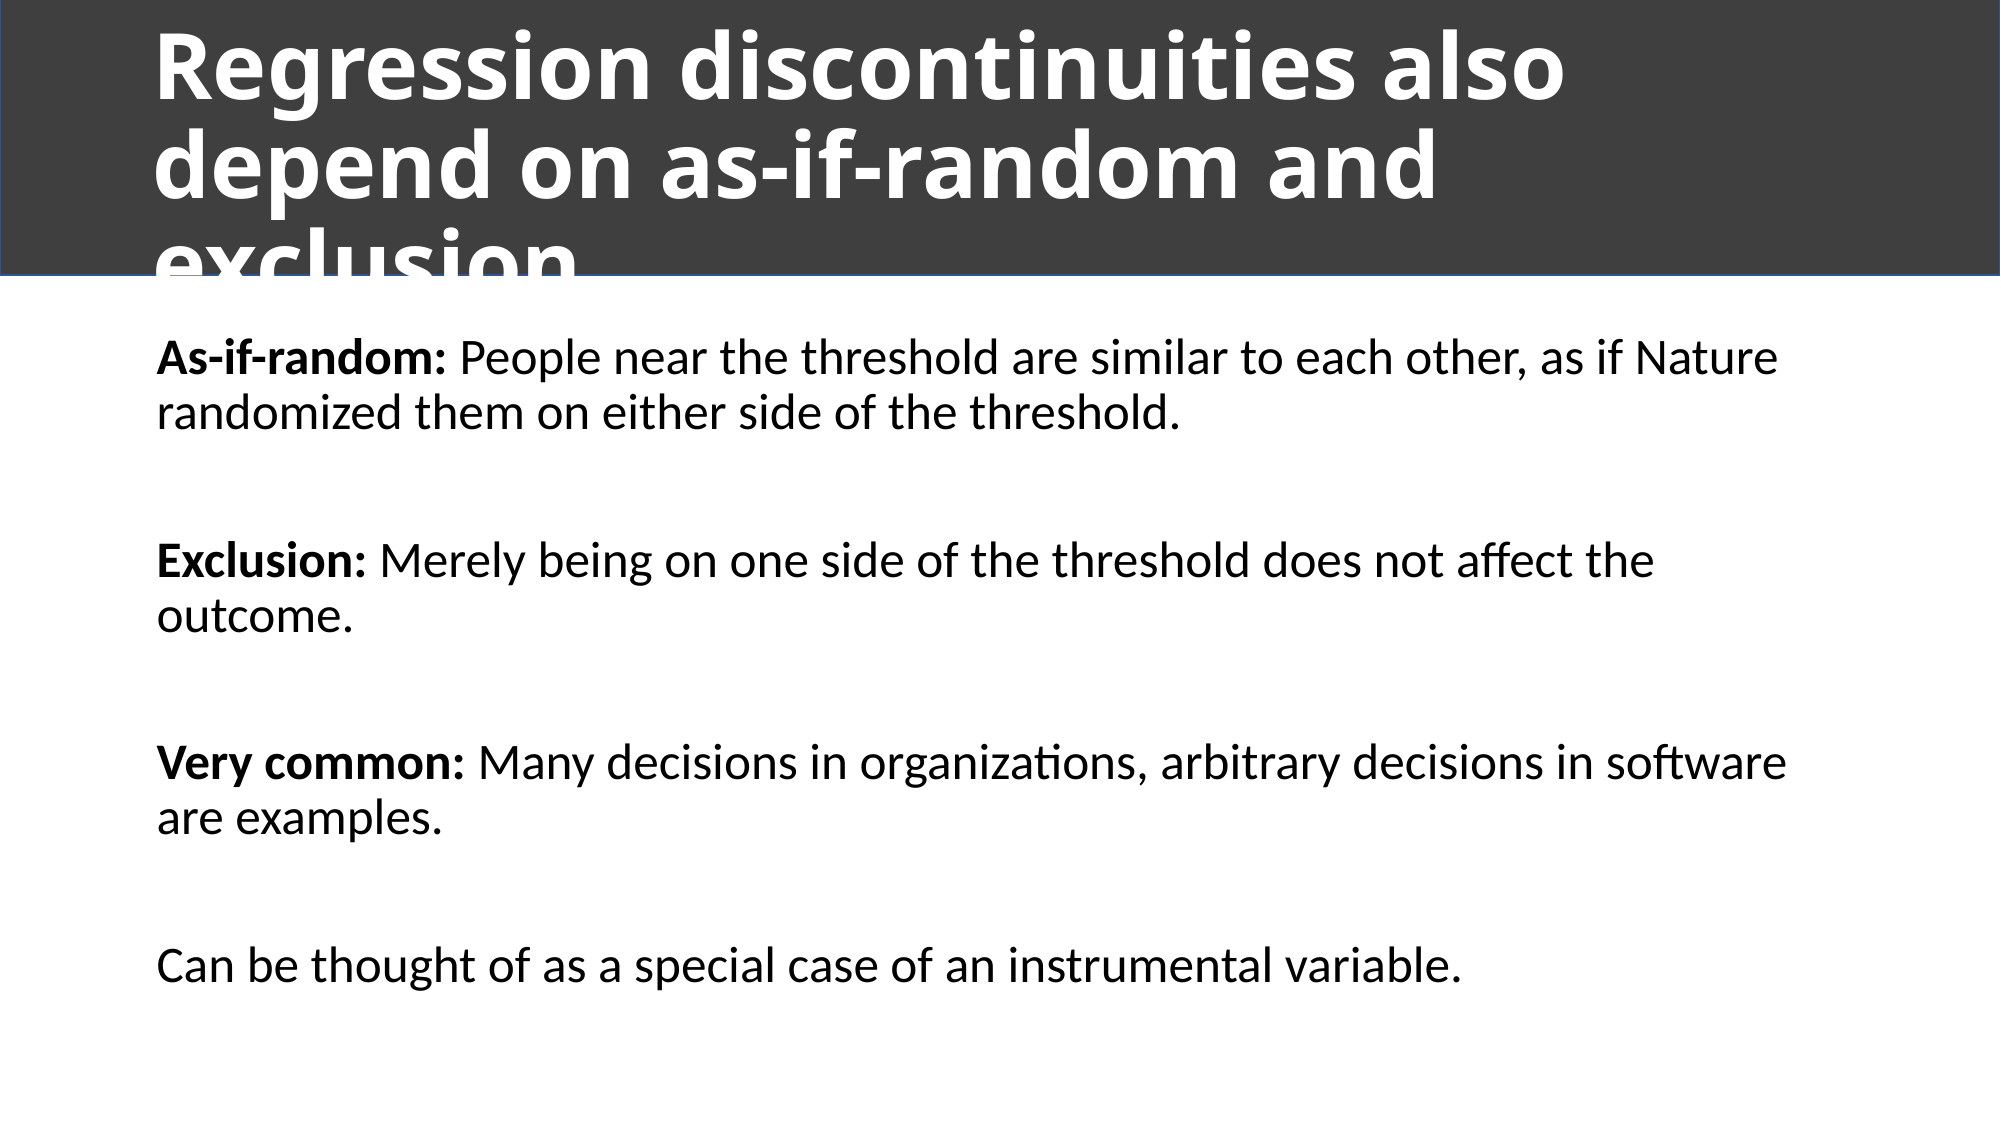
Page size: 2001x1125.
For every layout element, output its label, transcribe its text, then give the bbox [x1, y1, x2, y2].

title Regression discontinuities also depend on as-if-random and exclusion [137, 59, 1863, 278]
list As-if-random: People near the threshold are similar to each other, as if Nature randomized them on either side of the threshold. Exclusion: Merely being on one side of the threshold does not affect the outcome. Very common: Many decisions in organizations, arbitrary decisions in software are examples. Can be thought of as a special case of an instrumental variable. [141, 323, 1867, 1007]
text_box [0, 0, 2000, 276]
